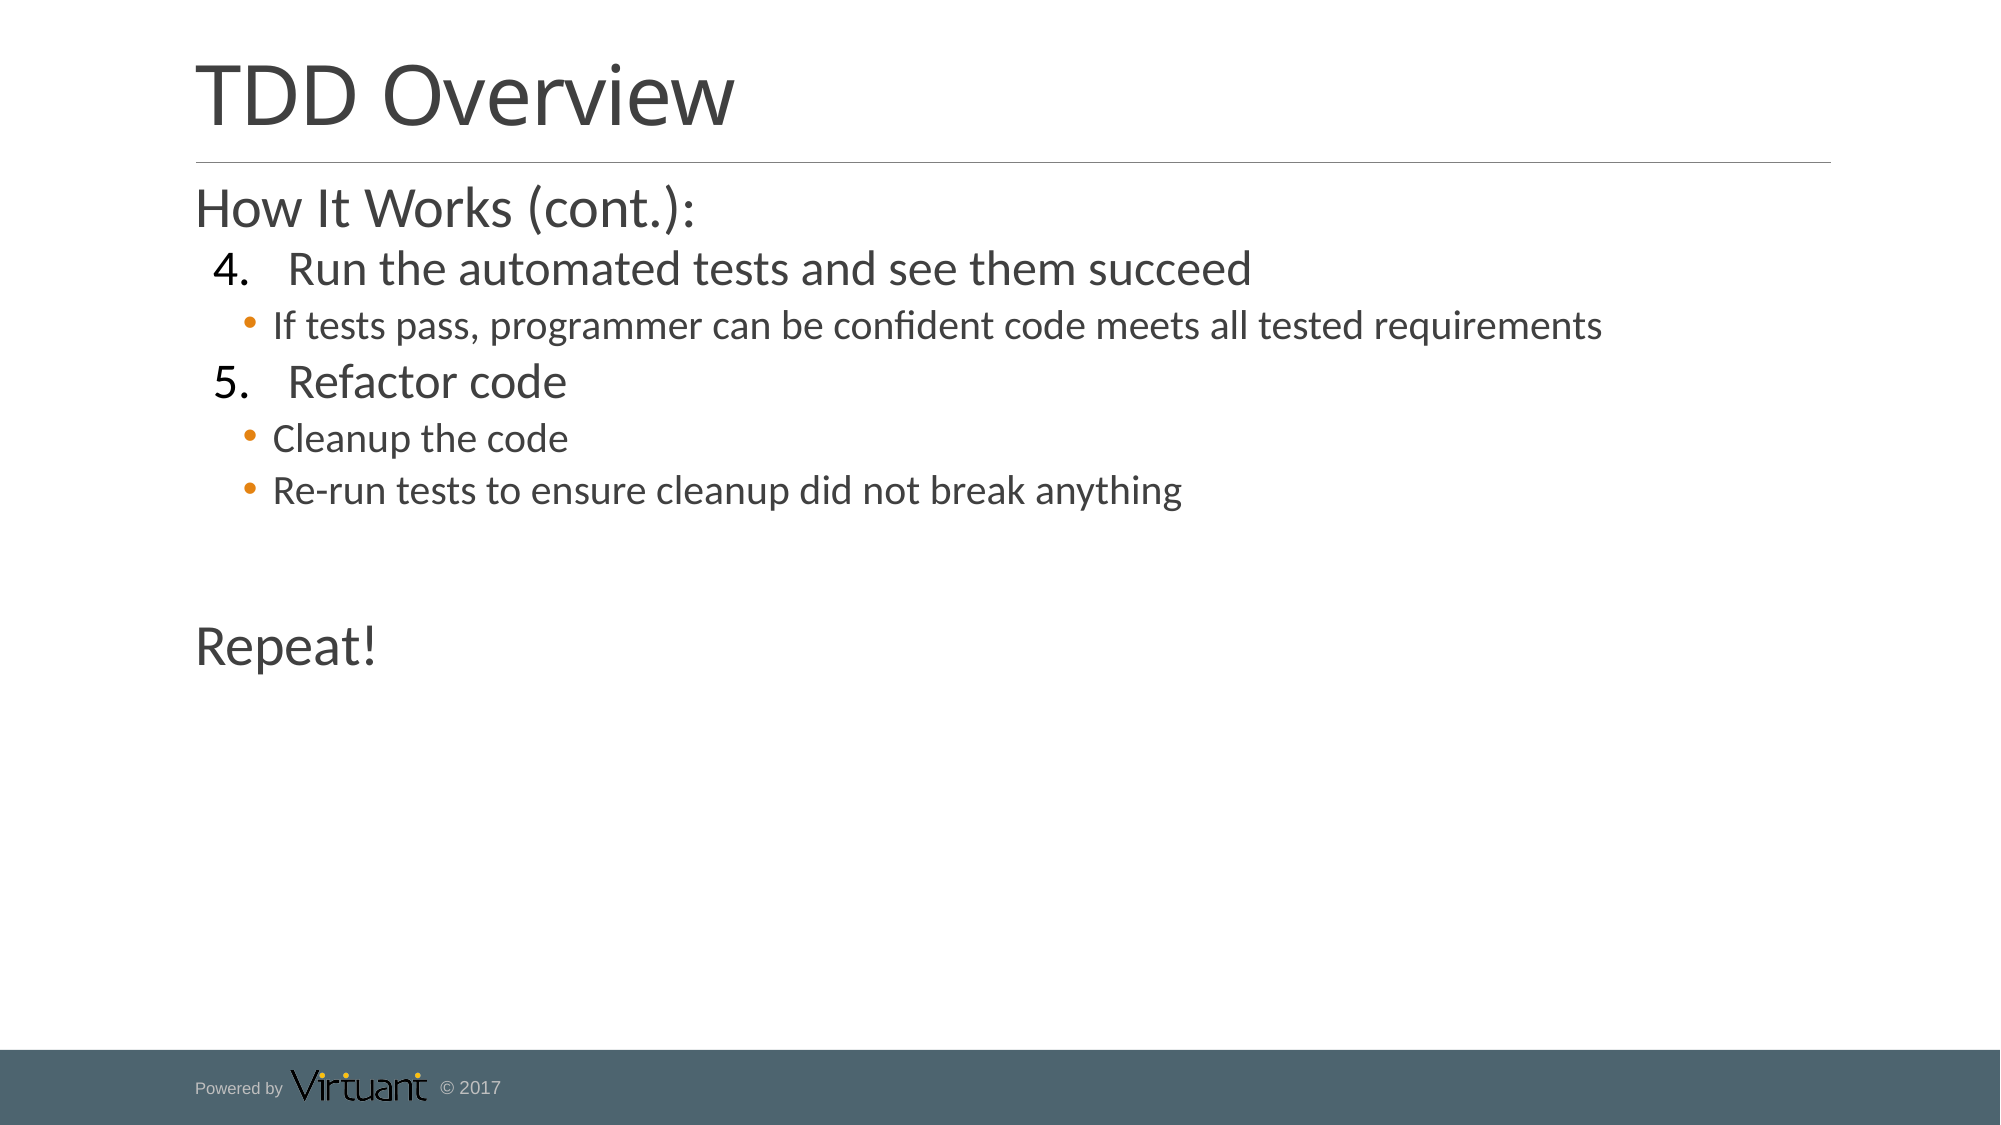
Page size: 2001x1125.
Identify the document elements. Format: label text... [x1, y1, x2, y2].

list How It Works (cont.): Run the automated tests and see them succeed If tests pass, programmer can be confident code meets all tested requirements Refactor code Cleanup the code Re-run tests to ensure cleanup did not break anything Repeat! [180, 174, 1830, 963]
title TDD Overview [180, 47, 1830, 150]
picture [290, 1070, 427, 1102]
